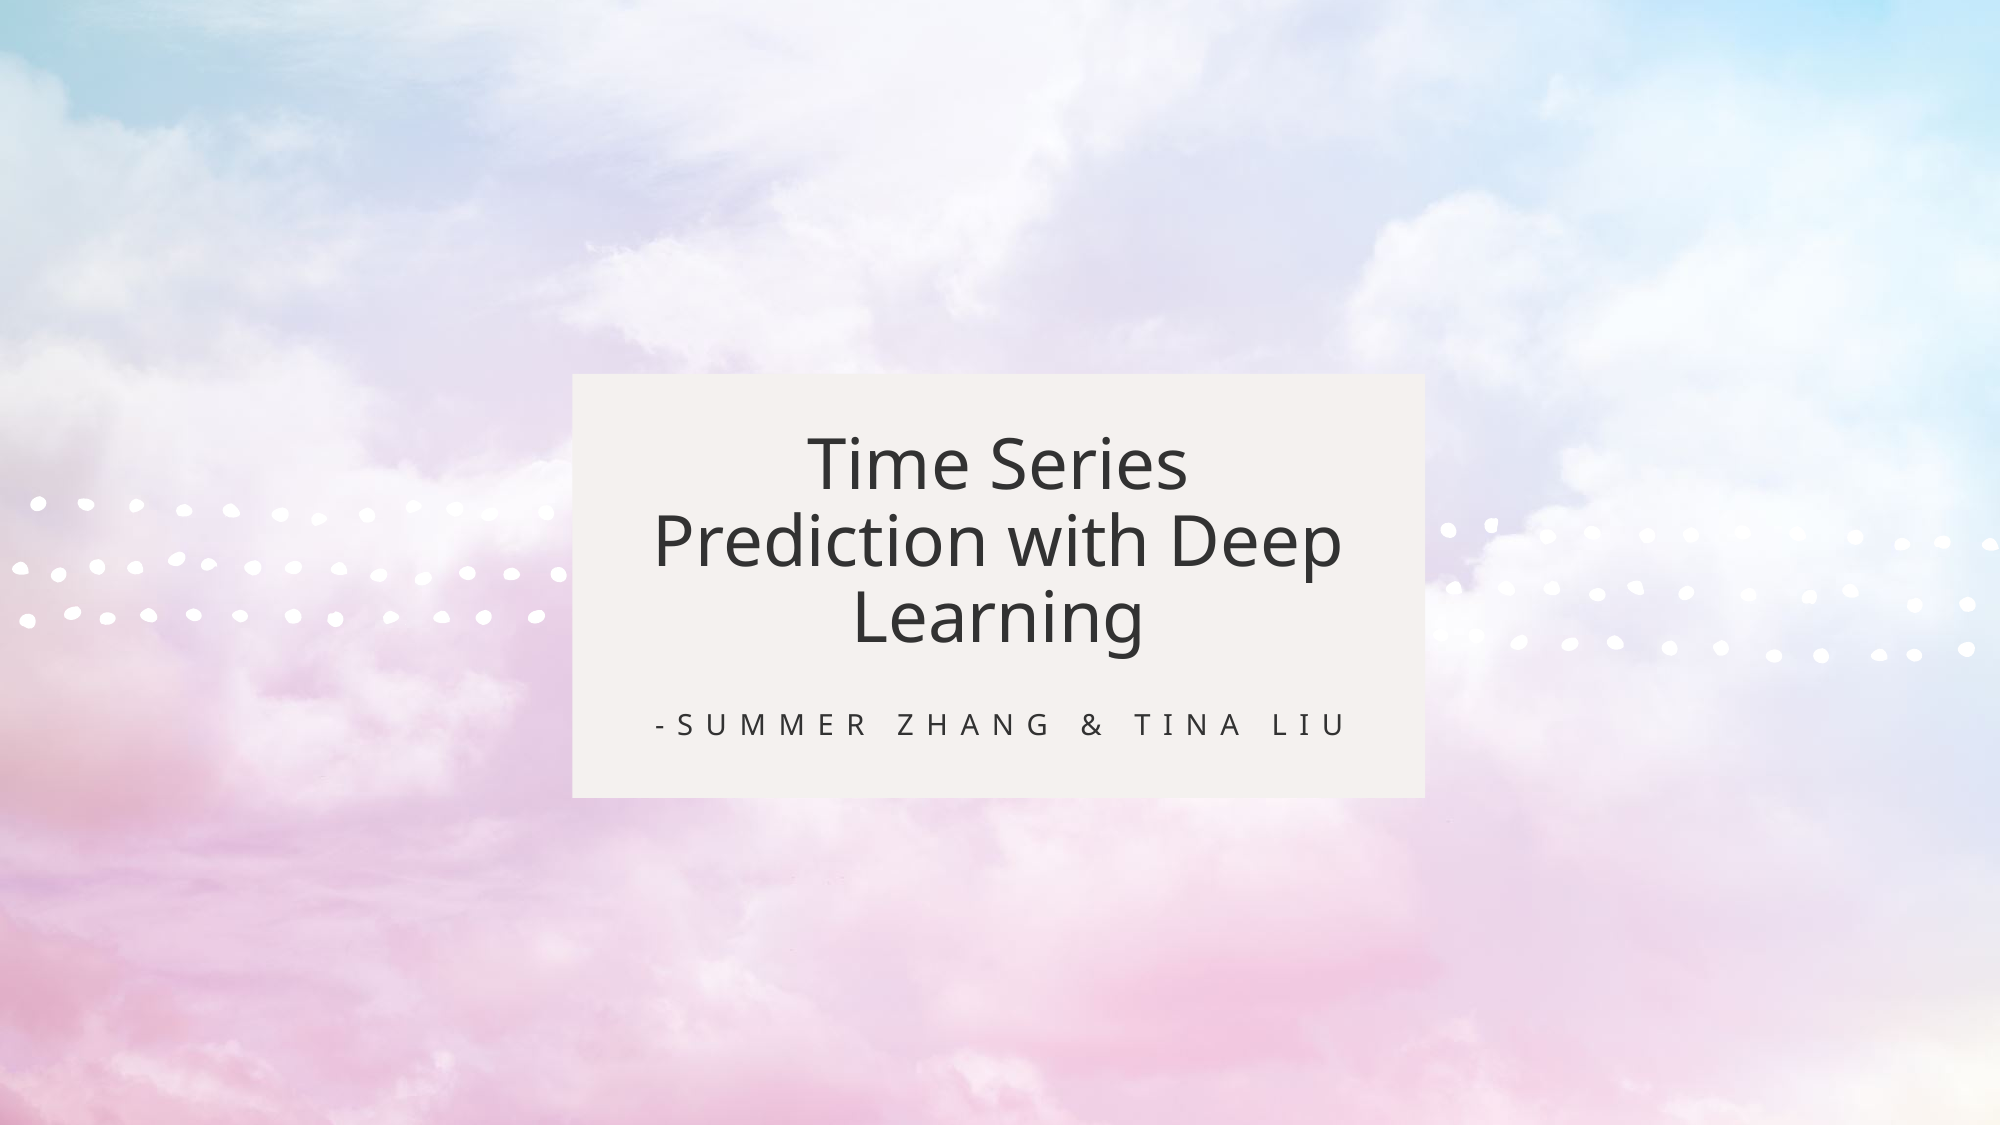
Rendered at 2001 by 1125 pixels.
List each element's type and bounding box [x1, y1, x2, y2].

text_box [3, 495, 1999, 666]
picture [0, 0, 2000, 1125]
